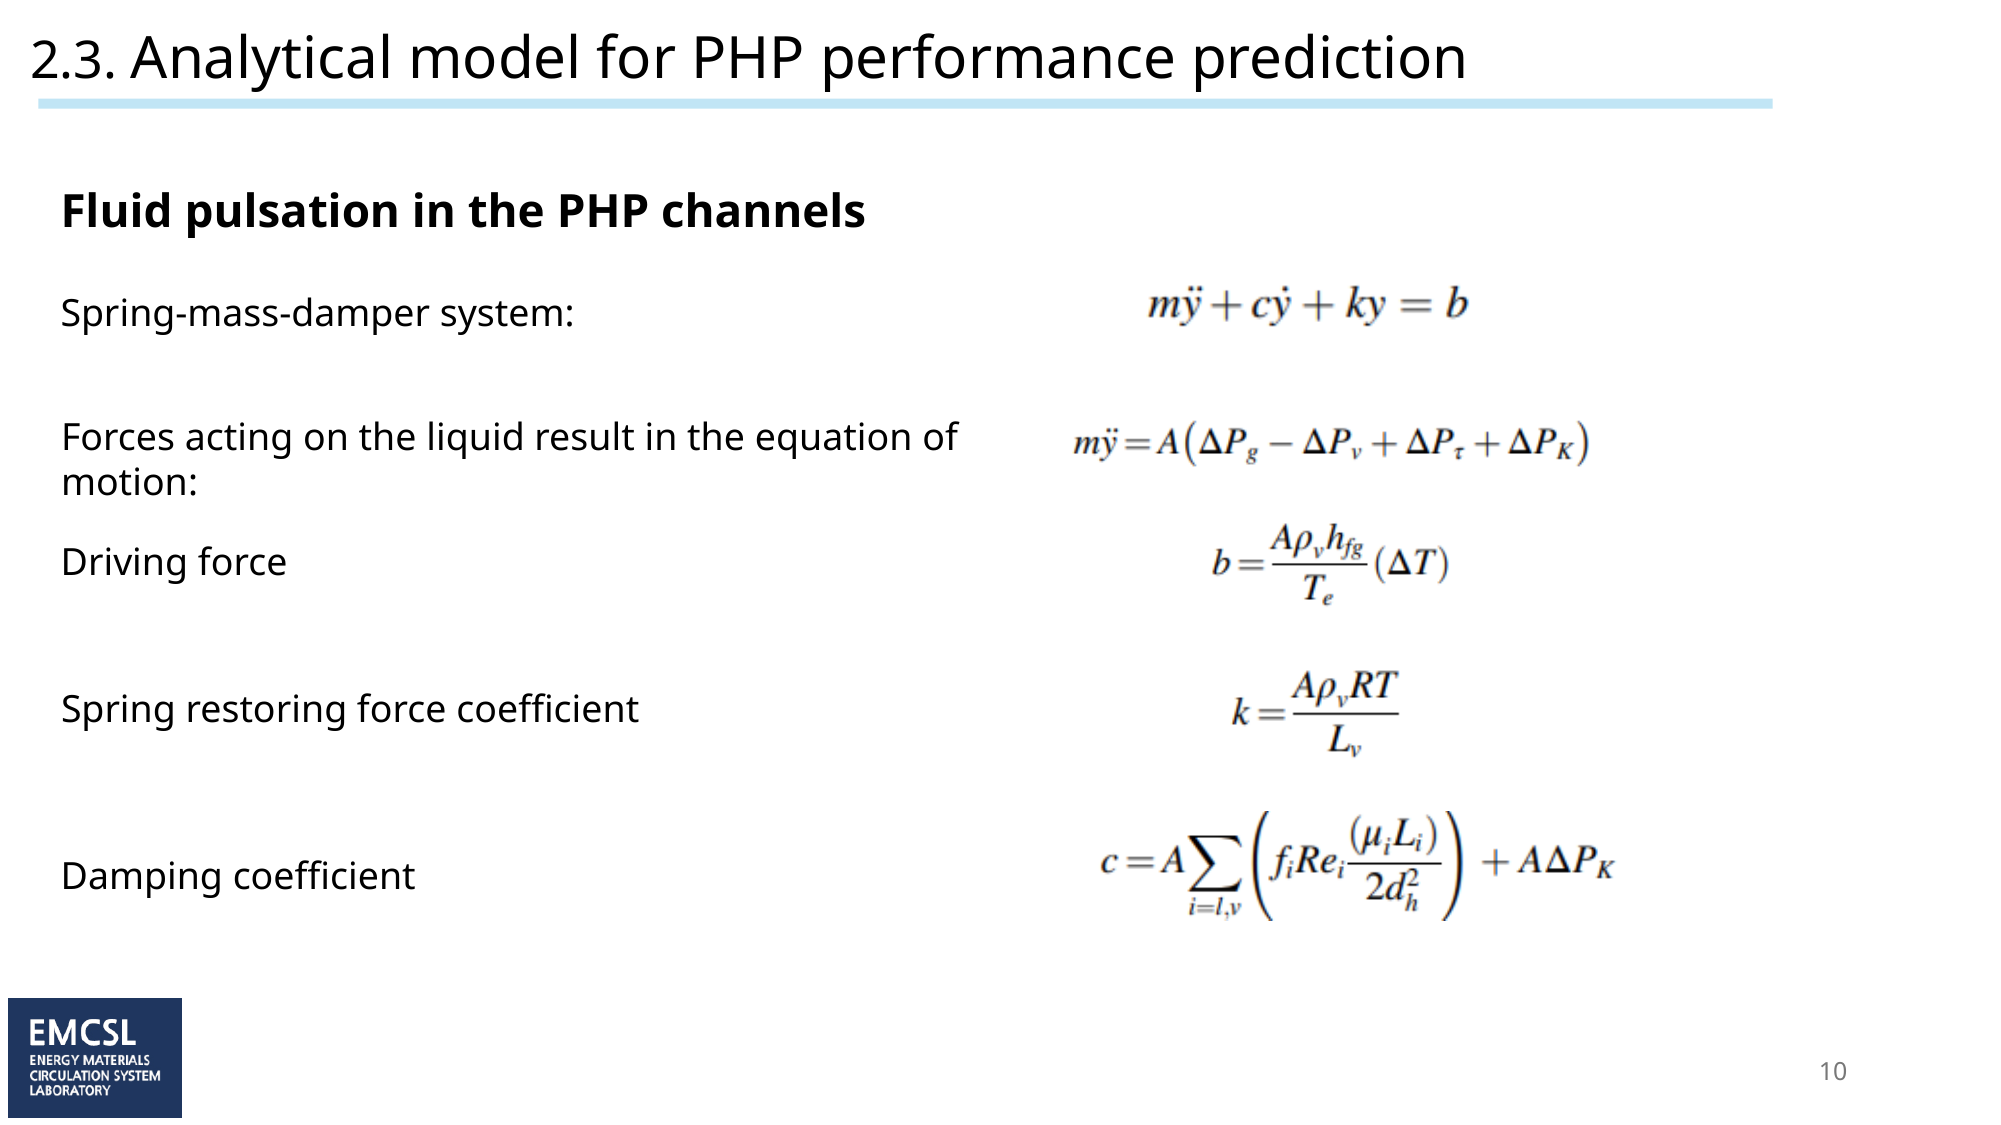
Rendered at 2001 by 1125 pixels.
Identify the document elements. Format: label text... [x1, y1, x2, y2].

text_box Driving force [45, 530, 1187, 591]
text_box Forces acting on the liquid result in the equation of motion: [46, 405, 1047, 511]
text_box Spring-mass-damper system: [45, 281, 1189, 341]
picture [1119, 258, 1503, 334]
picture [1046, 405, 1607, 492]
text_box Spring restoring force coefficient [46, 677, 1047, 738]
text_box 2.3. Analytical model for PHP performance prediction [15, 12, 1488, 98]
picture [1187, 505, 1466, 627]
picture [8, 998, 182, 1118]
text_box Fluid pulsation in the PHP channels [45, 174, 1047, 245]
picture [1198, 654, 1423, 765]
slide_number 10 [1412, 1042, 1863, 1103]
picture [1069, 810, 1621, 922]
text_box Damping coefficient [45, 844, 1047, 905]
